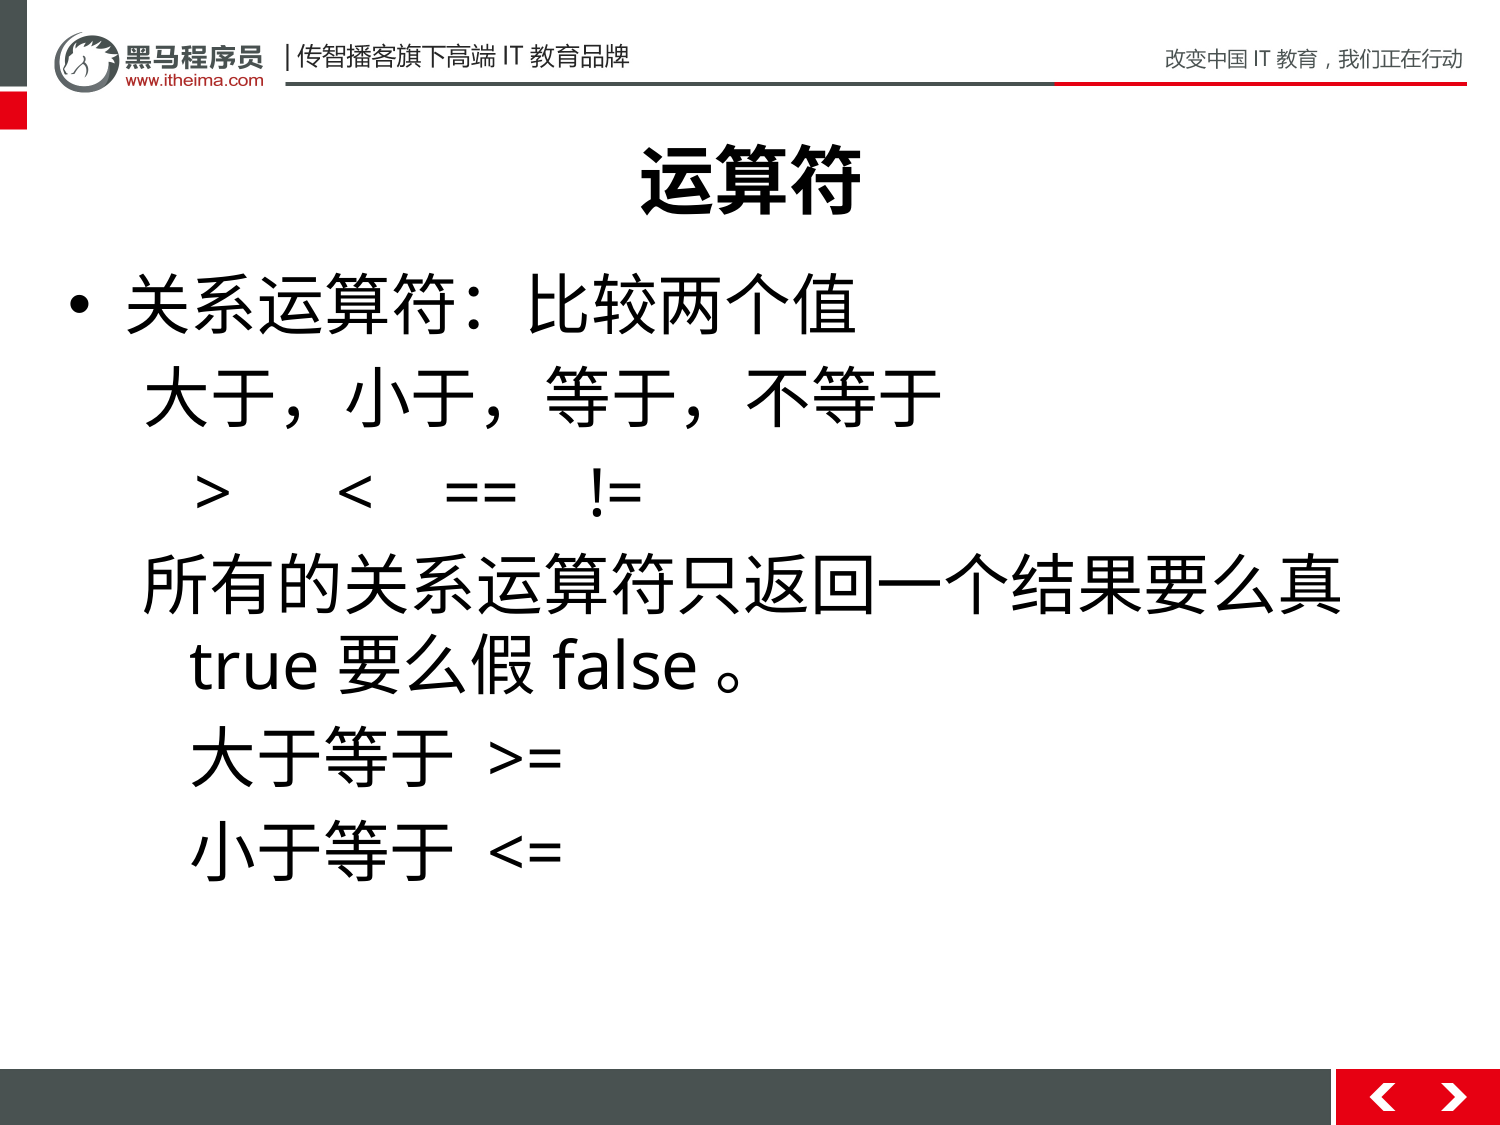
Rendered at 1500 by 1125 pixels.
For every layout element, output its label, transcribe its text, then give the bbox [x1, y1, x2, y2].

list 关系运算符：比较两个值 大于，小于，等于，不等于 > < == != 所有的关系运算符只返回一个结果要么真true要么假false。 大于等于 >= 小于等于 <= [53, 255, 1404, 1046]
title 运算符 [76, 101, 1427, 256]
picture [0, 0, 1500, 1125]
